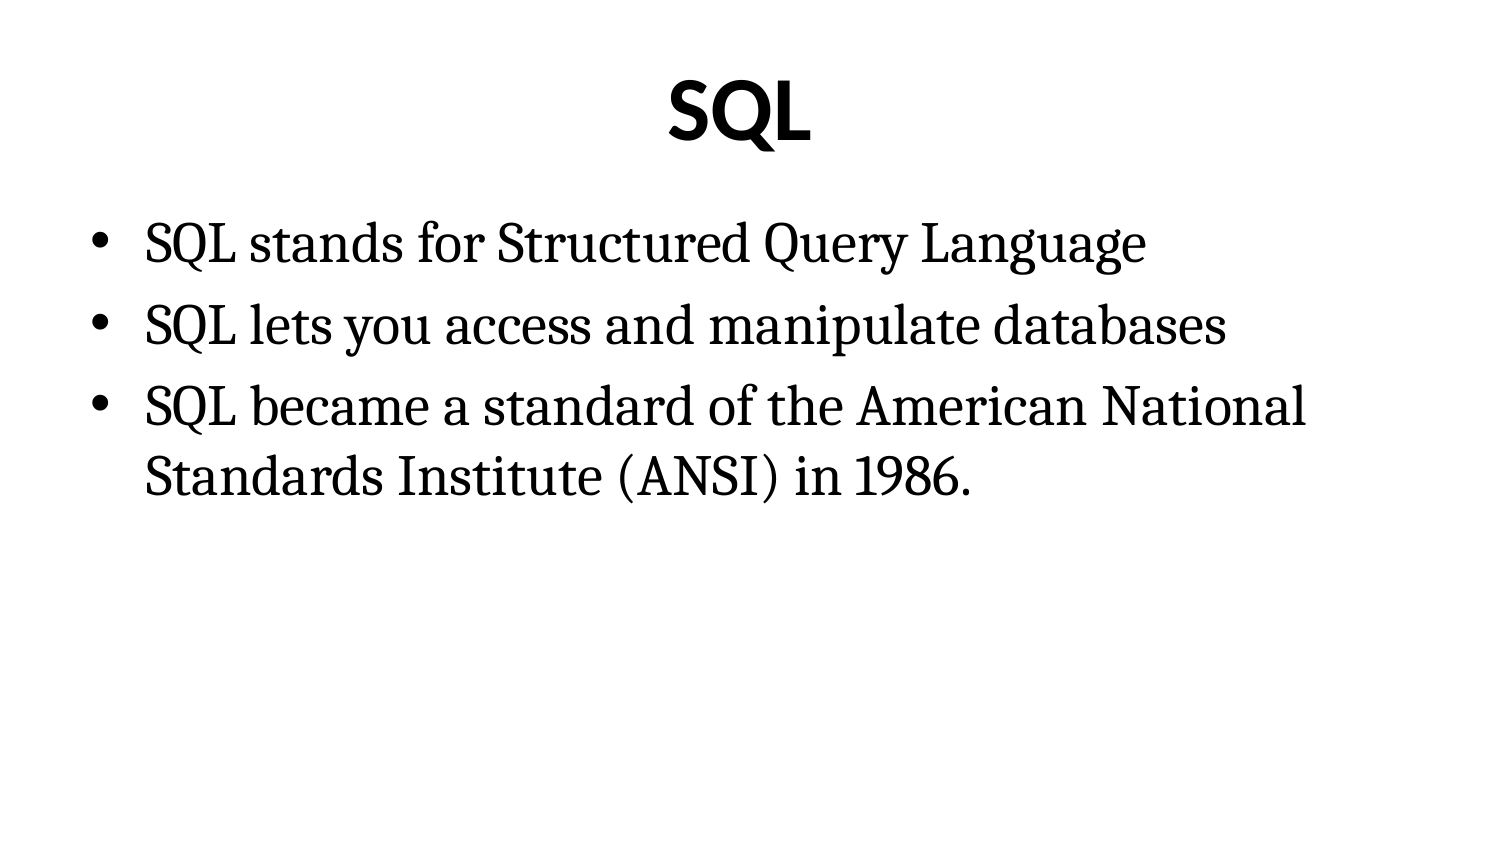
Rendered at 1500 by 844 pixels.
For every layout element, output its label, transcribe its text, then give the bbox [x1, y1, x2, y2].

title SQL [75, 33, 1425, 175]
list SQL stands for Structured Query Language SQL lets you access and manipulate databases SQL became a standard of the American National Standards Institute (ANSI) in 1986. [75, 196, 1425, 754]
